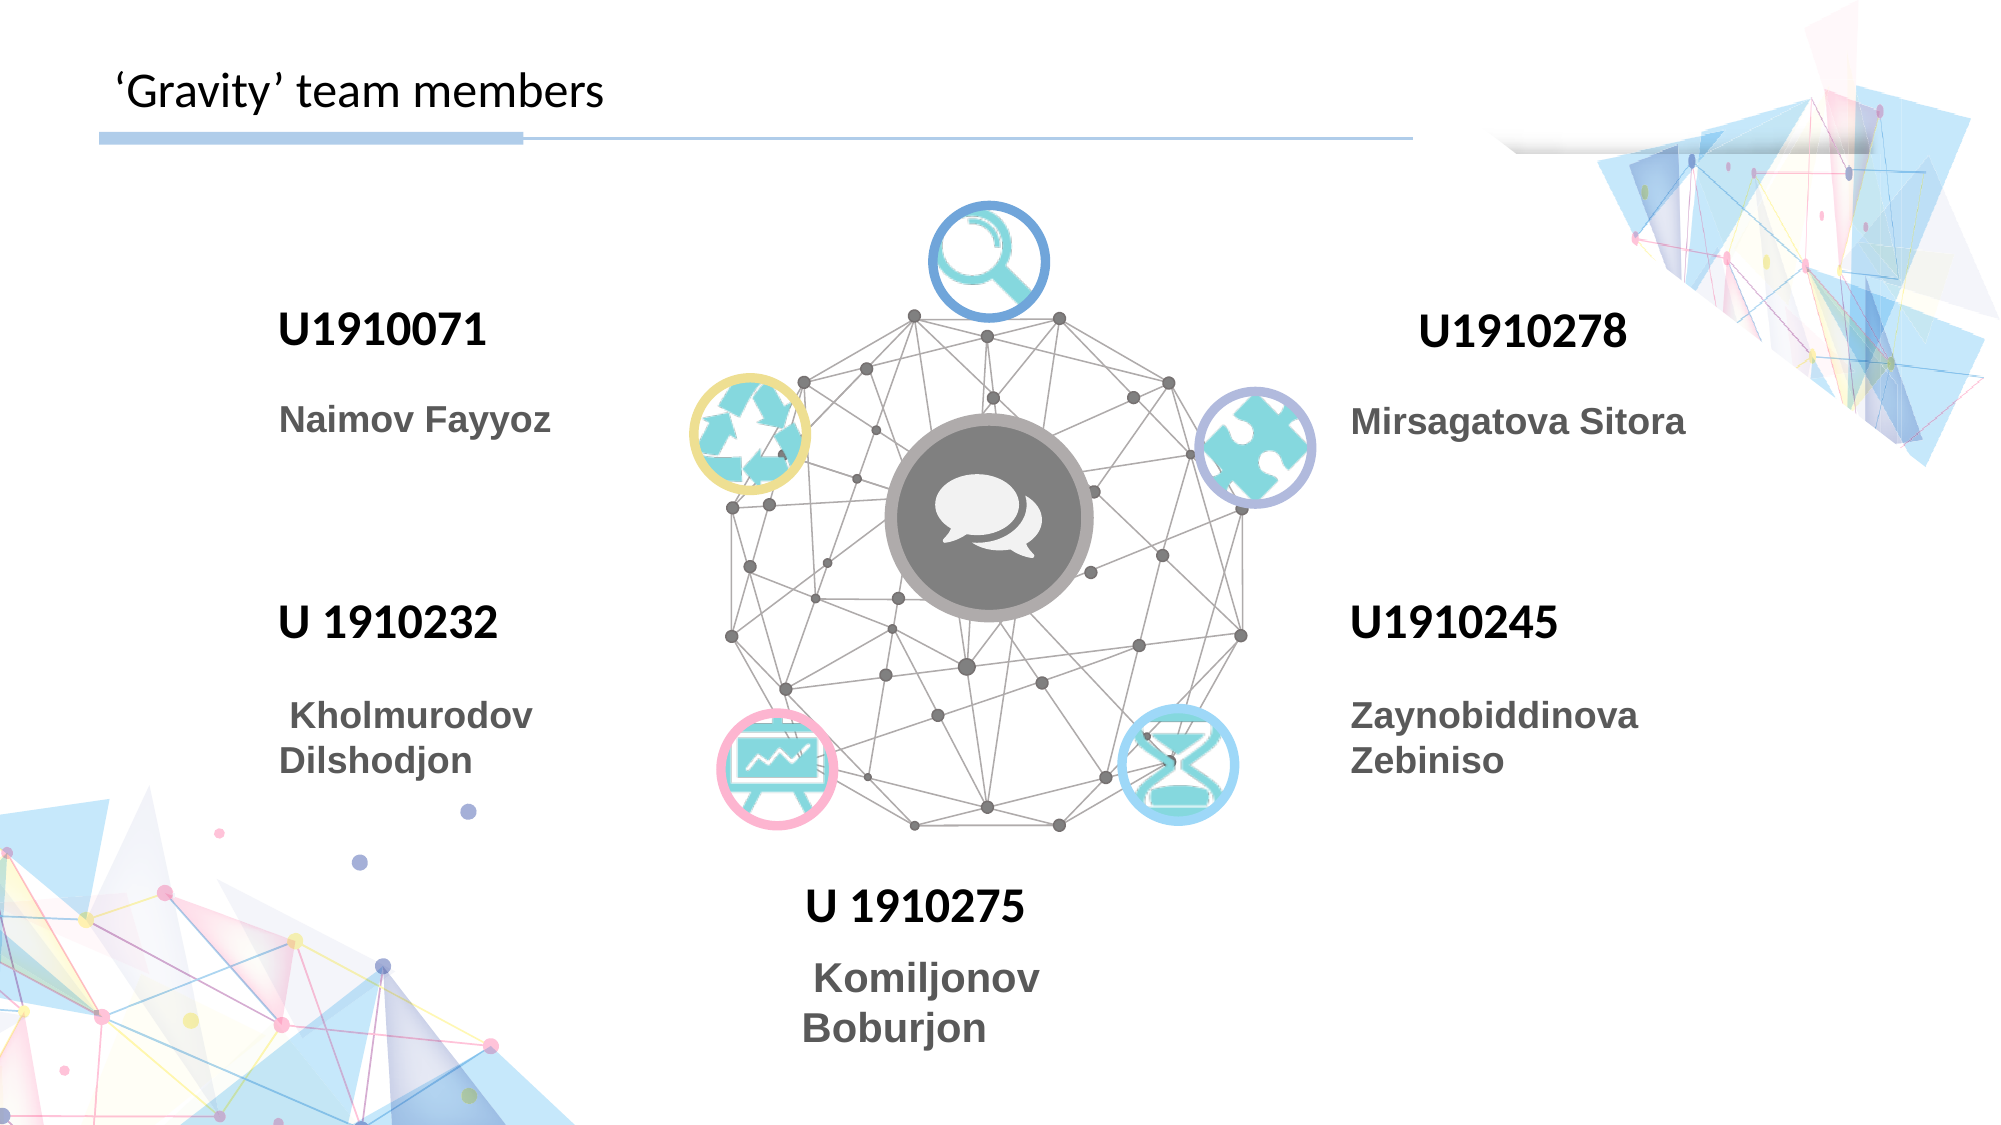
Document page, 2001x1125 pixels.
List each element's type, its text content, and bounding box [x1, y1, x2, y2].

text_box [1349, 289, 1712, 490]
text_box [277, 287, 640, 488]
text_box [277, 583, 640, 830]
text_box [1349, 583, 1712, 830]
text_box U 1910275 [805, 864, 1167, 1000]
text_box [99, 131, 1414, 145]
text_box Komiljonov Boburjon [801, 943, 1162, 1108]
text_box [490, 160, 1488, 826]
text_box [725, 826, 1248, 832]
text_box ‘Gravity’ team members [98, 49, 732, 185]
